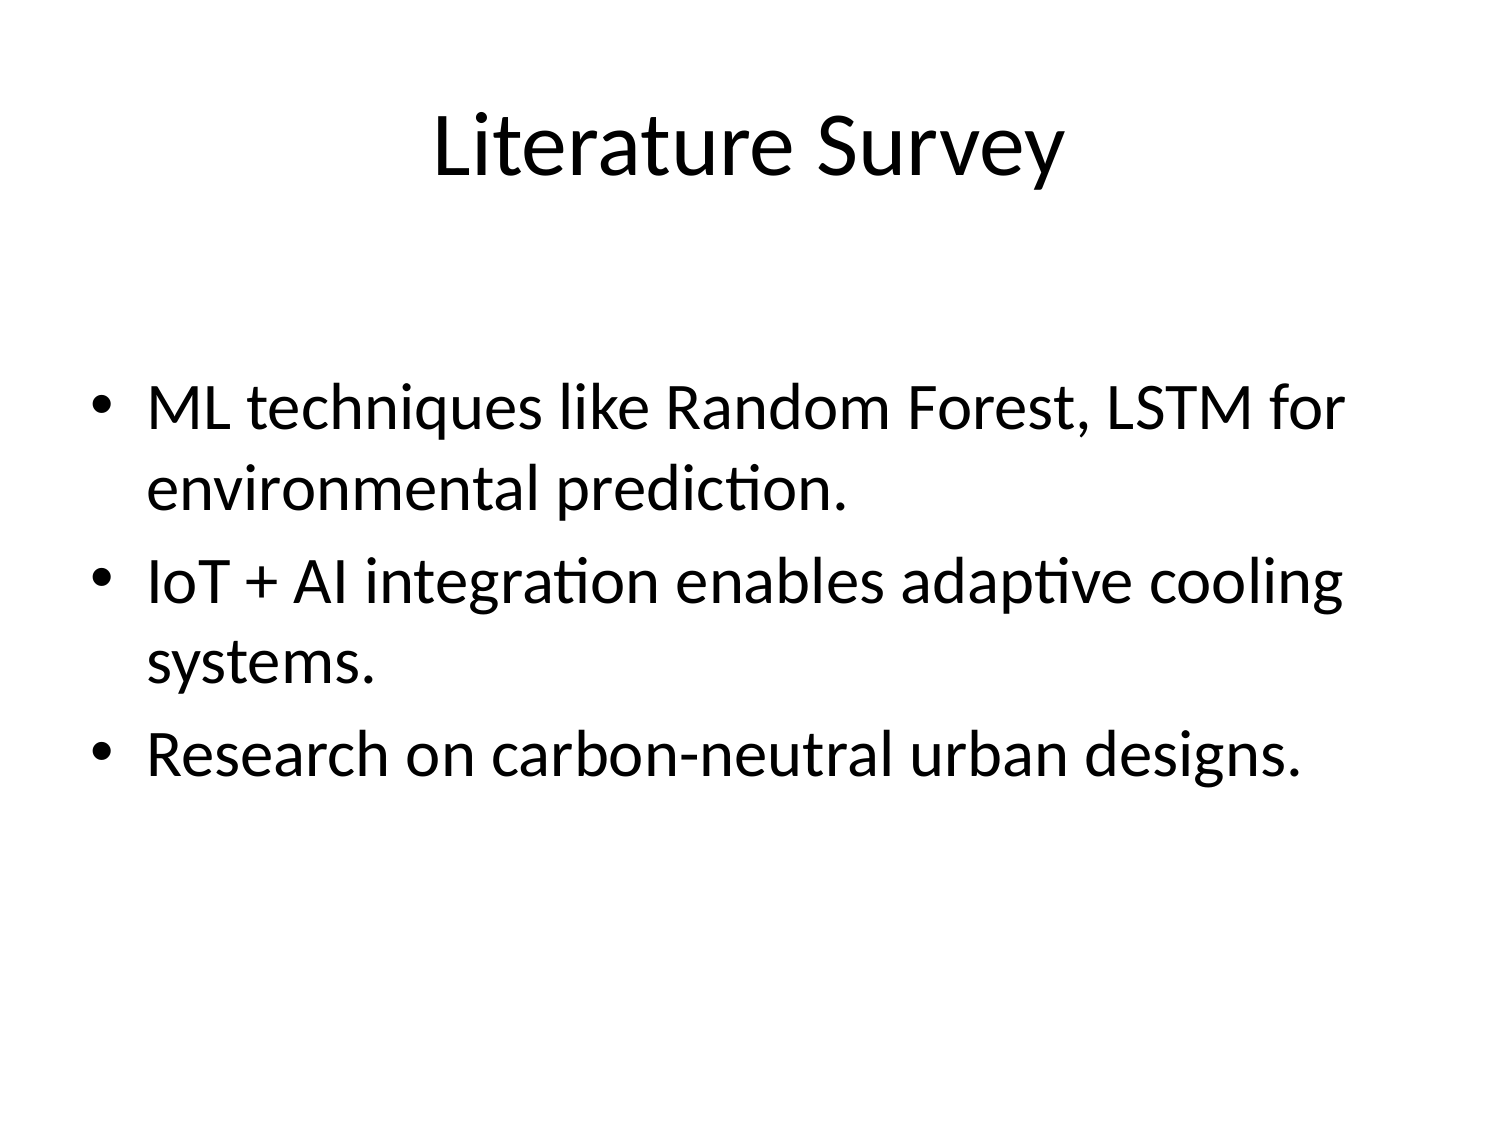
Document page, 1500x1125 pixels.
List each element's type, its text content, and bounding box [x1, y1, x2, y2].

title Literature Survey [75, 45, 1425, 233]
list ML techniques like Random Forest, LSTM for environmental prediction. IoT + AI integration enables adaptive cooling systems. Research on carbon-neutral urban designs. [75, 262, 1425, 1005]
